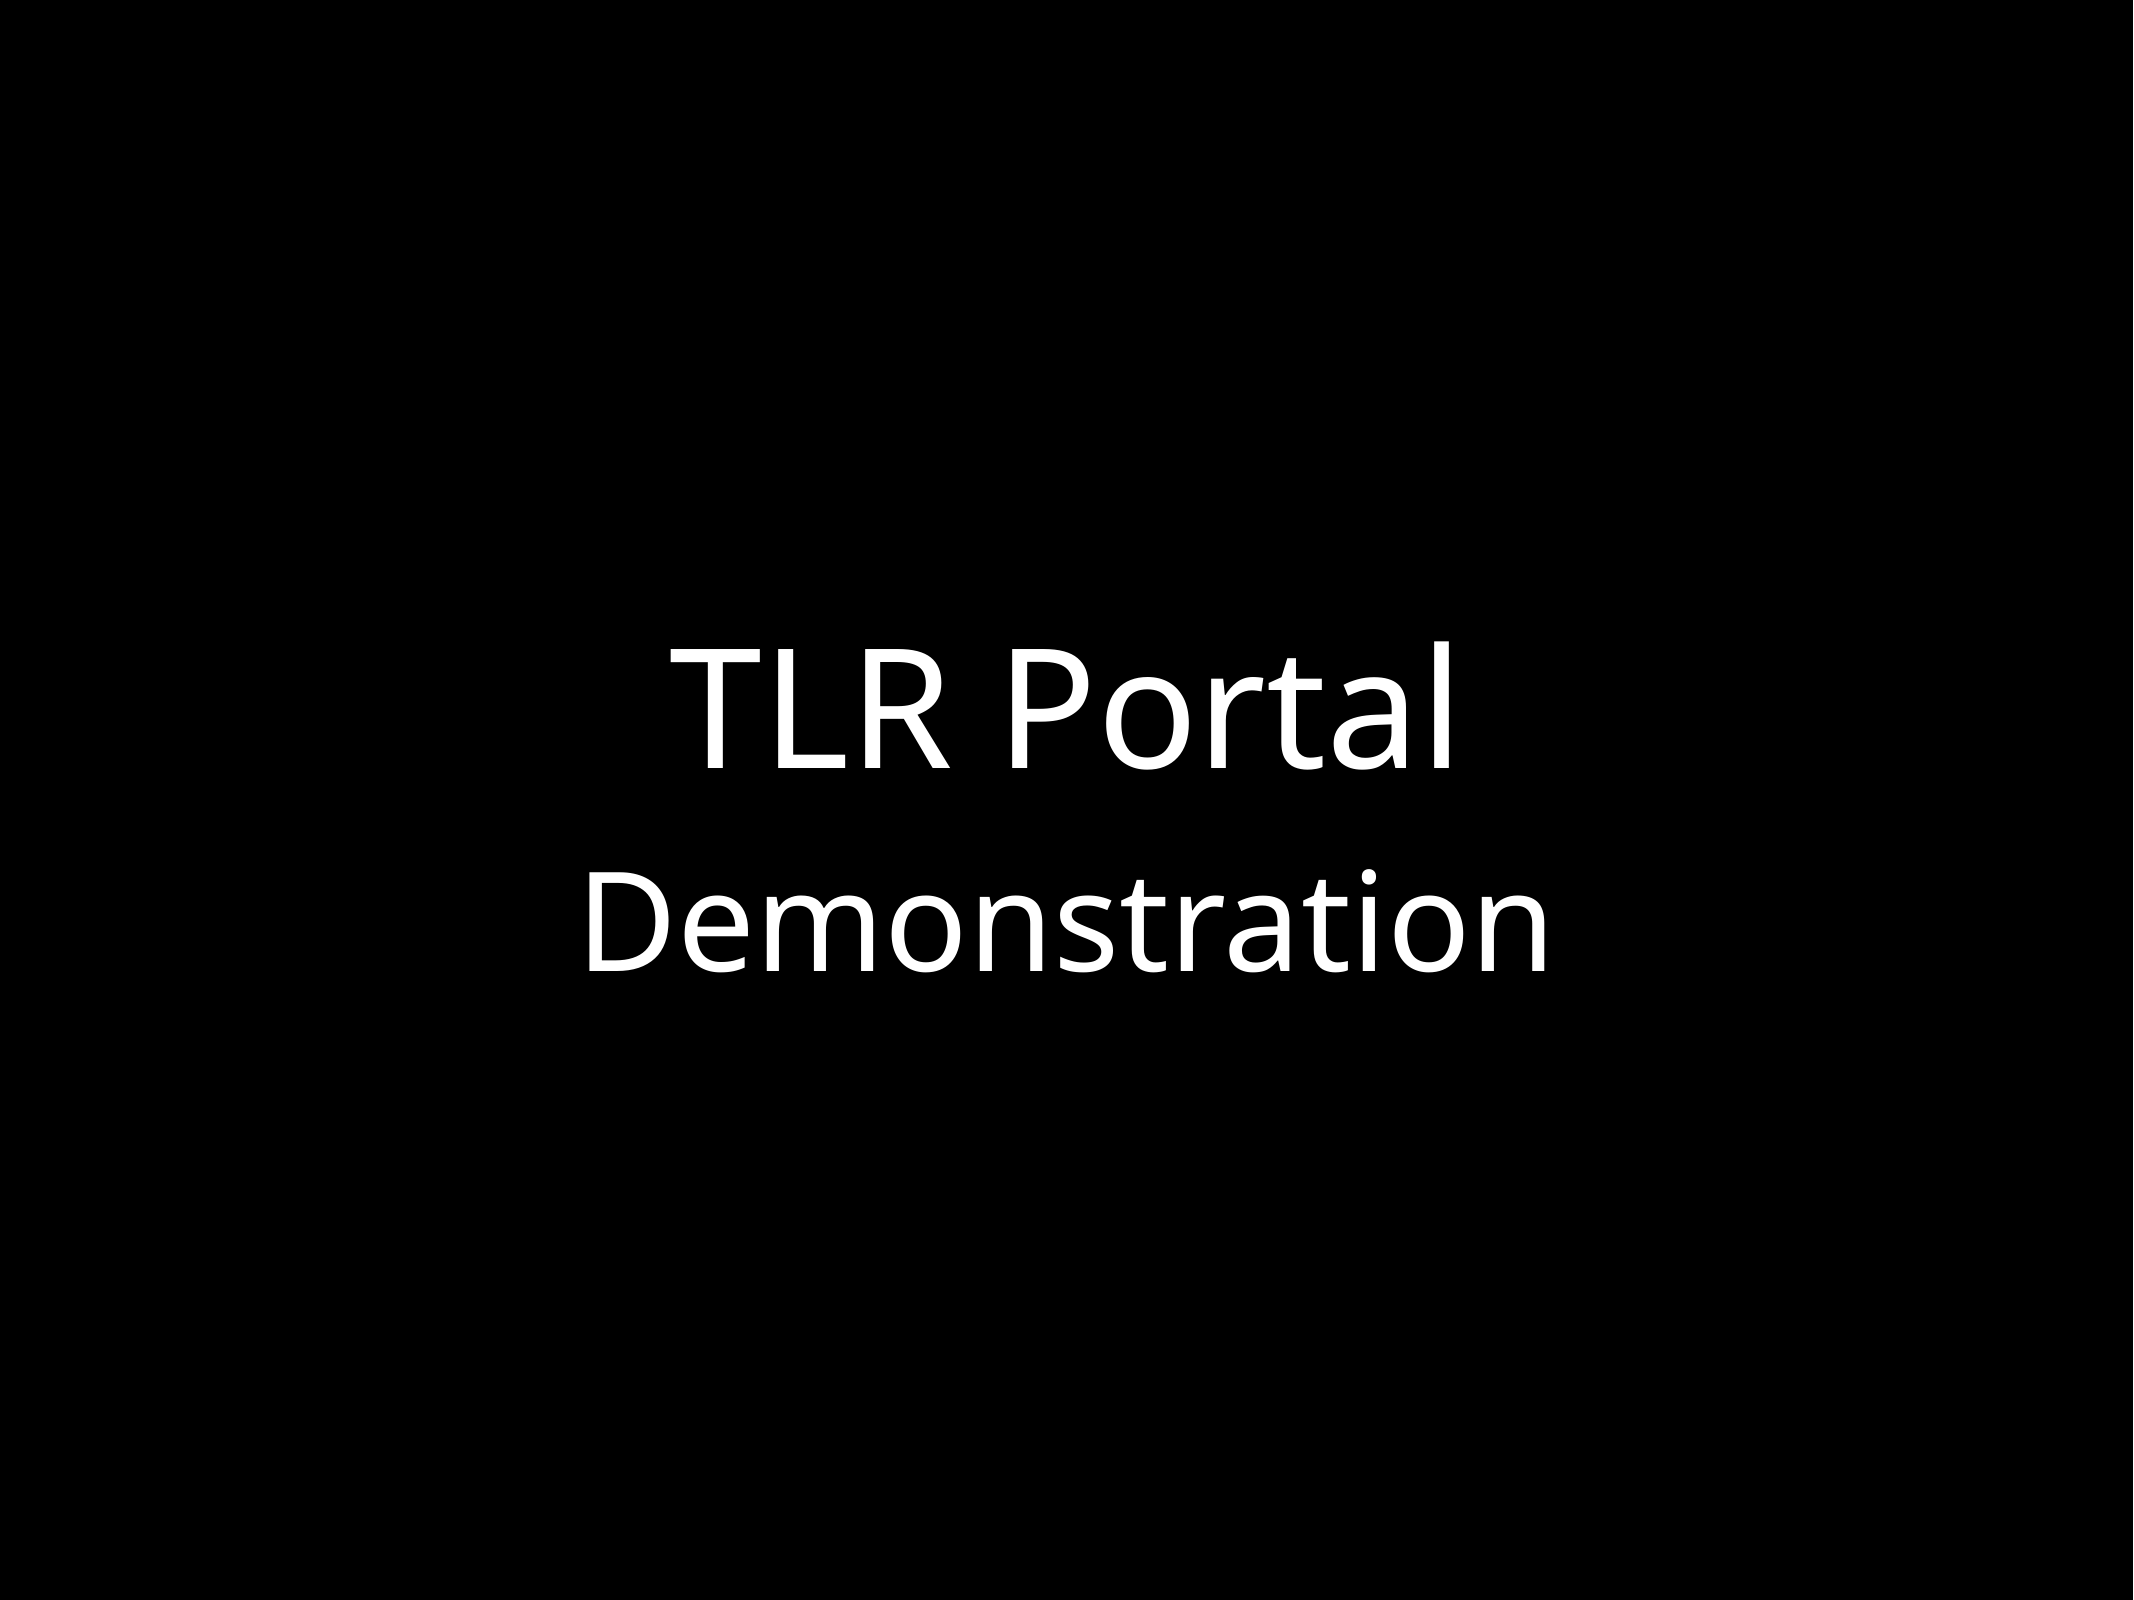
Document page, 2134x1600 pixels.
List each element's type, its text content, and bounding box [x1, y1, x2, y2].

title TLR Portal [207, 268, 1926, 811]
subtitle Demonstration [207, 824, 1926, 1011]
